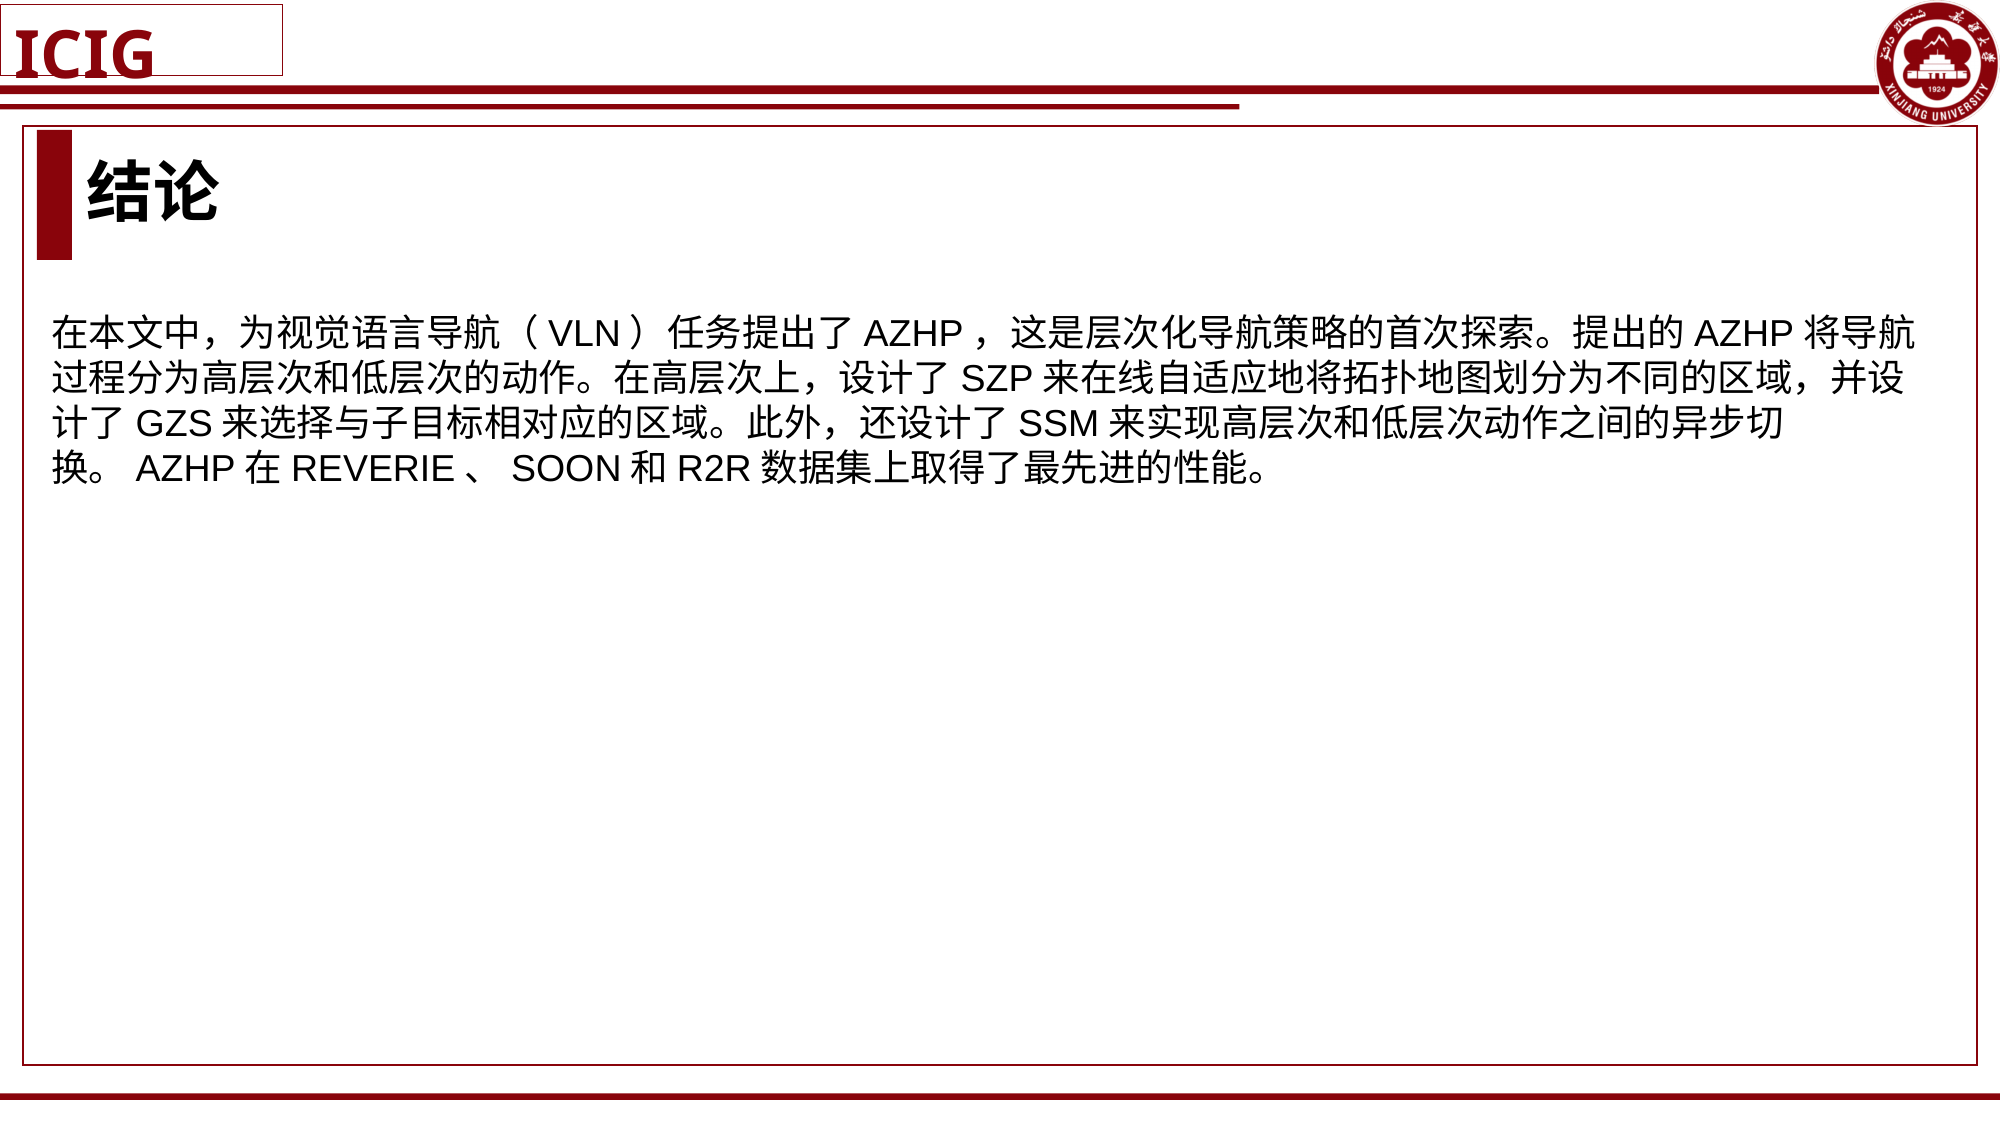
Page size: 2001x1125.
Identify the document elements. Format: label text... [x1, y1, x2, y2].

text_box [0, 85, 1874, 95]
text_box [36, 129, 73, 261]
text_box ICIG [0, 4, 283, 76]
text_box 在本文中，为视觉语言导航（VLN）任务提出了AZHP，这是层次化导航策略的首次探索。提出的AZHP将导航过程分为高层次和低层次的动作。在高层次上，设计了SZP来在线自适应地将拓扑地图划分为不同的区域，并设计了GZS来选择与子目标相对应的区域。此外，还设计了SSM来实现高层次和低层次动作之间的异步切换。AZHP在REVERIE、SOON和R2R数据集上取得了最先进的性能。 [36, 301, 1957, 936]
picture [1874, 0, 2000, 127]
text_box [0, 104, 1240, 110]
text_box [22, 125, 1978, 1066]
text_box [0, 1093, 48, 1100]
text_box [1983, 1093, 2000, 1100]
text_box [48, 1093, 1983, 1121]
